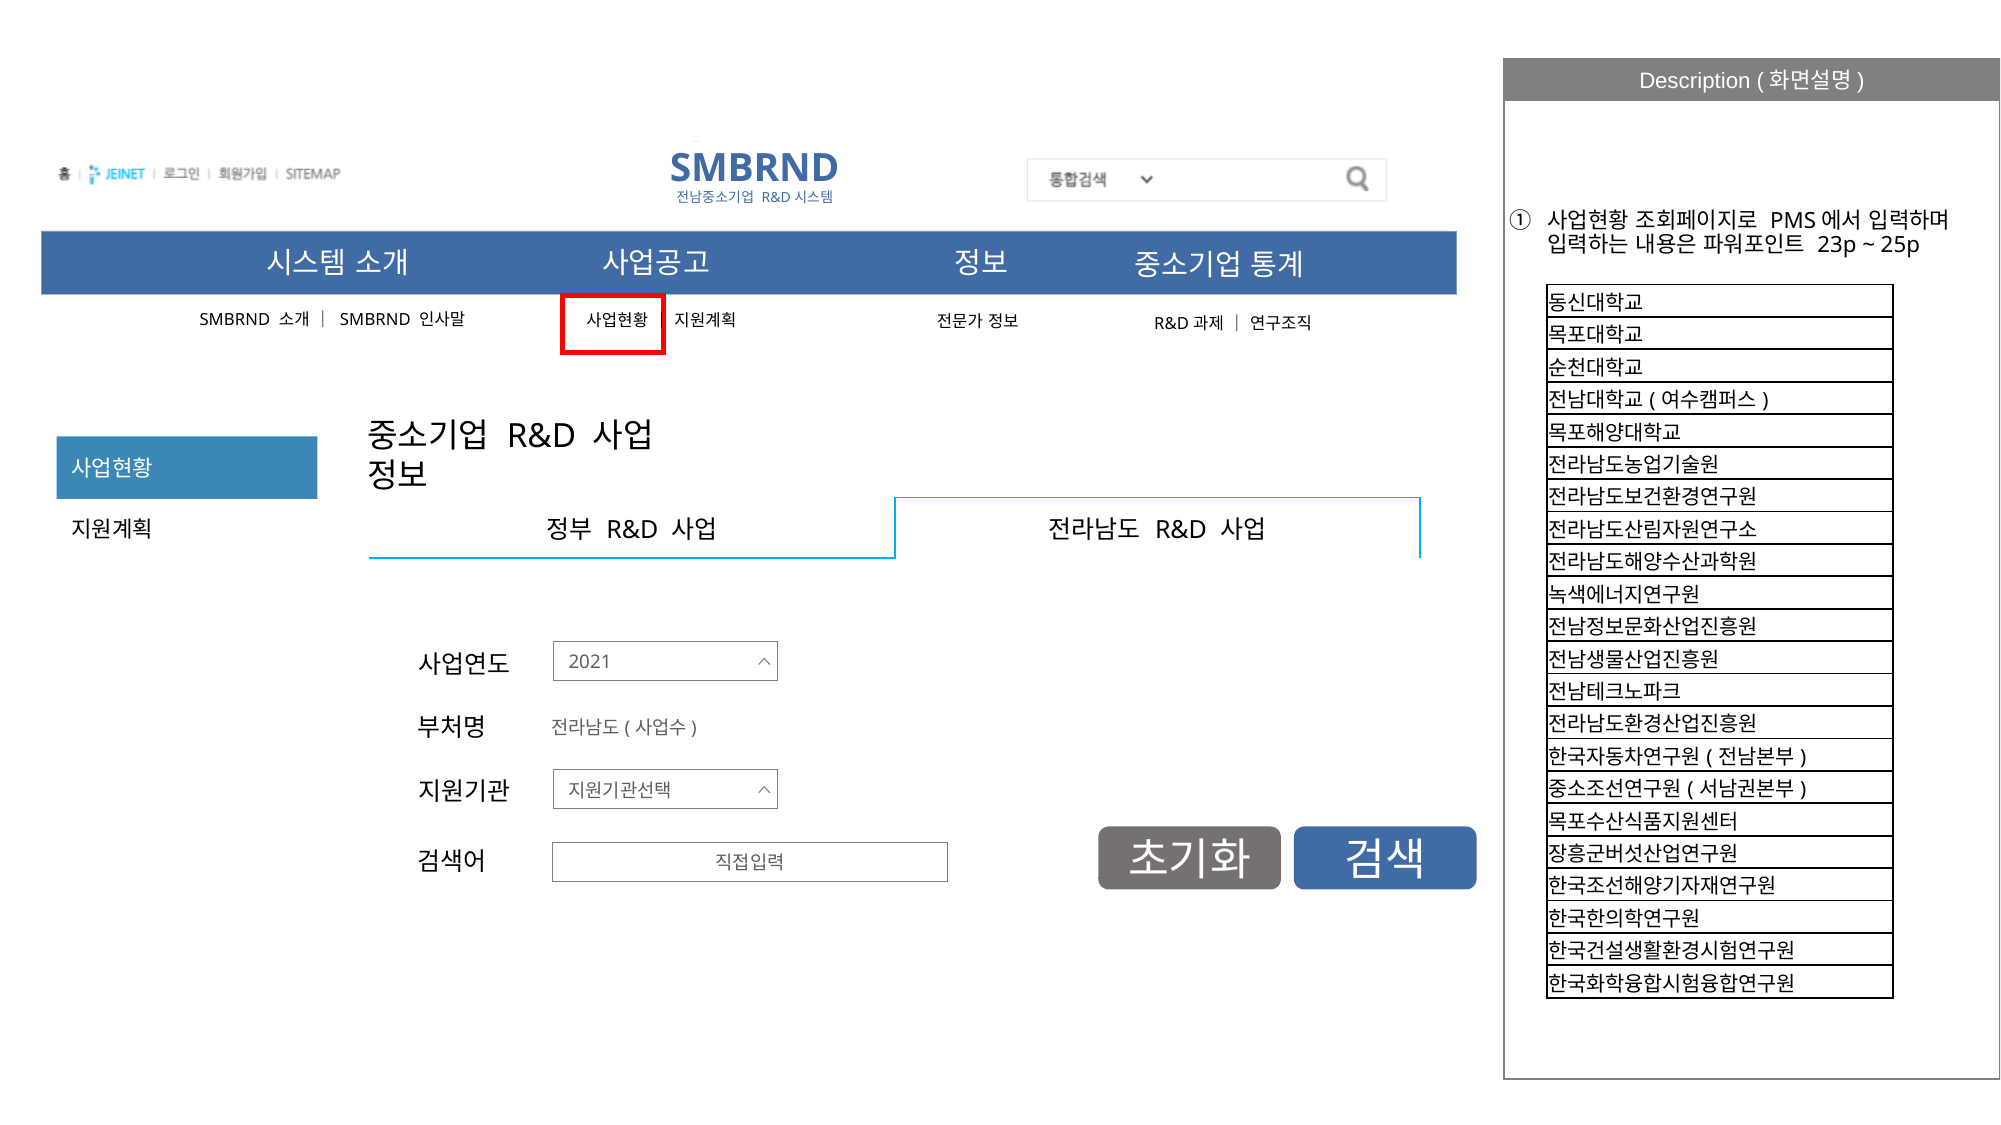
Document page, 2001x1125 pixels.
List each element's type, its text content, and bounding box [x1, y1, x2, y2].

table_cell 전라남도해양수산과학원 [1548, 545, 1892, 575]
table_cell 전남테크노파크 [1548, 674, 1892, 705]
table_cell 한국자동차연구원(전남본부) [1548, 739, 1892, 770]
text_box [553, 641, 778, 681]
table_cell 한국건설생활환경시험연구원 [1548, 934, 1892, 964]
picture [41, 115, 1447, 232]
table_cell 전라남도농업기술원 [1548, 448, 1892, 478]
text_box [521, 709, 709, 745]
text_box 정보 [939, 237, 1082, 288]
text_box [553, 769, 778, 810]
table_cell 전남정보문화산업진흥원 [1548, 610, 1892, 640]
text_box 중소기업 통계 [1119, 239, 1369, 289]
text_box R&D과제 ｜ 연구조직 [1139, 305, 1328, 340]
table_cell 한국한의학연구원 [1548, 901, 1892, 932]
list 사업현황 조회페이지로 PMS에서 입력하며 입력하는 내용은 파워포인트 23p ~ 25p [1504, 100, 2000, 1083]
table_cell 전남생물산업진흥원 [1548, 642, 1892, 673]
text_box 검색어 [403, 838, 502, 884]
table_cell 목포해양대학교 [1548, 415, 1892, 446]
table_cell 중소조선연구원(서남권본부) [1548, 772, 1892, 802]
text_box 사업공고 [587, 237, 726, 288]
table_cell 목포수산식품지원센터 [1548, 804, 1892, 835]
table_cell 전라남도보건환경연구원 [1548, 480, 1892, 511]
text_box 중소기업 R&D 사업 정보 [352, 433, 731, 475]
text_box 사업연도 [404, 641, 526, 687]
text_box 초기화 [1097, 825, 1282, 891]
text_box 부처명 [403, 704, 502, 750]
text_box 직접입력 [552, 842, 949, 883]
table_header 동신대학교 [1548, 285, 1892, 316]
text_box 지원계획 [56, 496, 331, 561]
text_box 시스템 소개 [251, 237, 425, 288]
table_cell 장흥군버섯산업연구원 [1548, 837, 1892, 867]
text_box [38, 294, 1458, 359]
table_header 정부 R&D 사업 [369, 497, 894, 557]
text_box SMBRND 소개 ｜ SMBRND 인사말 [184, 301, 481, 337]
table_header 전라남도 R&D 사업 [896, 498, 1419, 558]
text_box 사업현황 [56, 435, 318, 500]
text_box [561, 294, 665, 354]
table_cell 전라남도산림자원연구소 [1548, 512, 1892, 543]
text_box 전문가 정보 [922, 303, 1035, 338]
table_cell 한국조선해양기자재연구원 [1548, 869, 1892, 900]
table_cell 전라남도환경산업진흥원 [1548, 707, 1892, 738]
table_cell 한국화학융합시험융합연구원 [1548, 966, 1892, 997]
table_cell 목포대학교 [1548, 318, 1892, 348]
table_cell 전남대학교(여수캠퍼스) [1548, 383, 1892, 413]
table_cell 순천대학교 [1548, 350, 1892, 381]
text_box [40, 231, 1458, 294]
text_box 사업현황 ｜ 지원계획 [571, 302, 752, 337]
table_cell 녹색에너지연구원 [1548, 577, 1892, 608]
text_box 지원기관 [404, 767, 526, 813]
text_box 검색 [1292, 825, 1478, 891]
